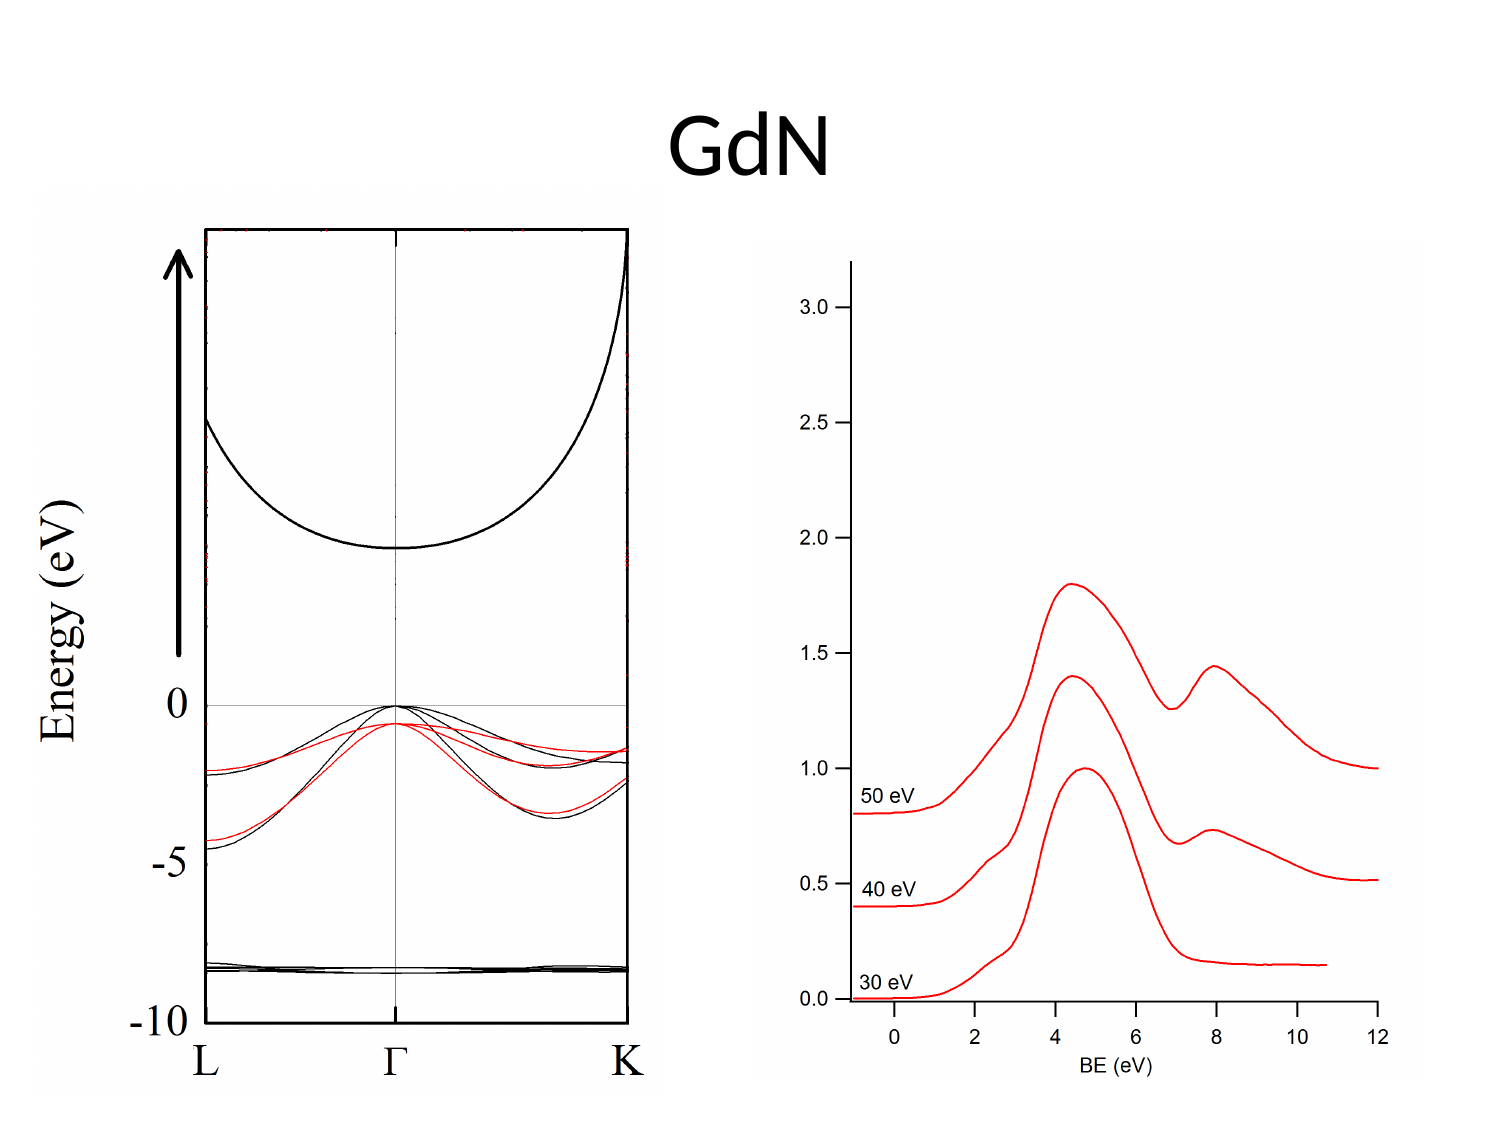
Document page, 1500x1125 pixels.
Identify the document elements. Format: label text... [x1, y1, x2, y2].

picture [34, 185, 663, 1101]
picture [749, 237, 1426, 1077]
title GdN [75, 45, 1425, 233]
